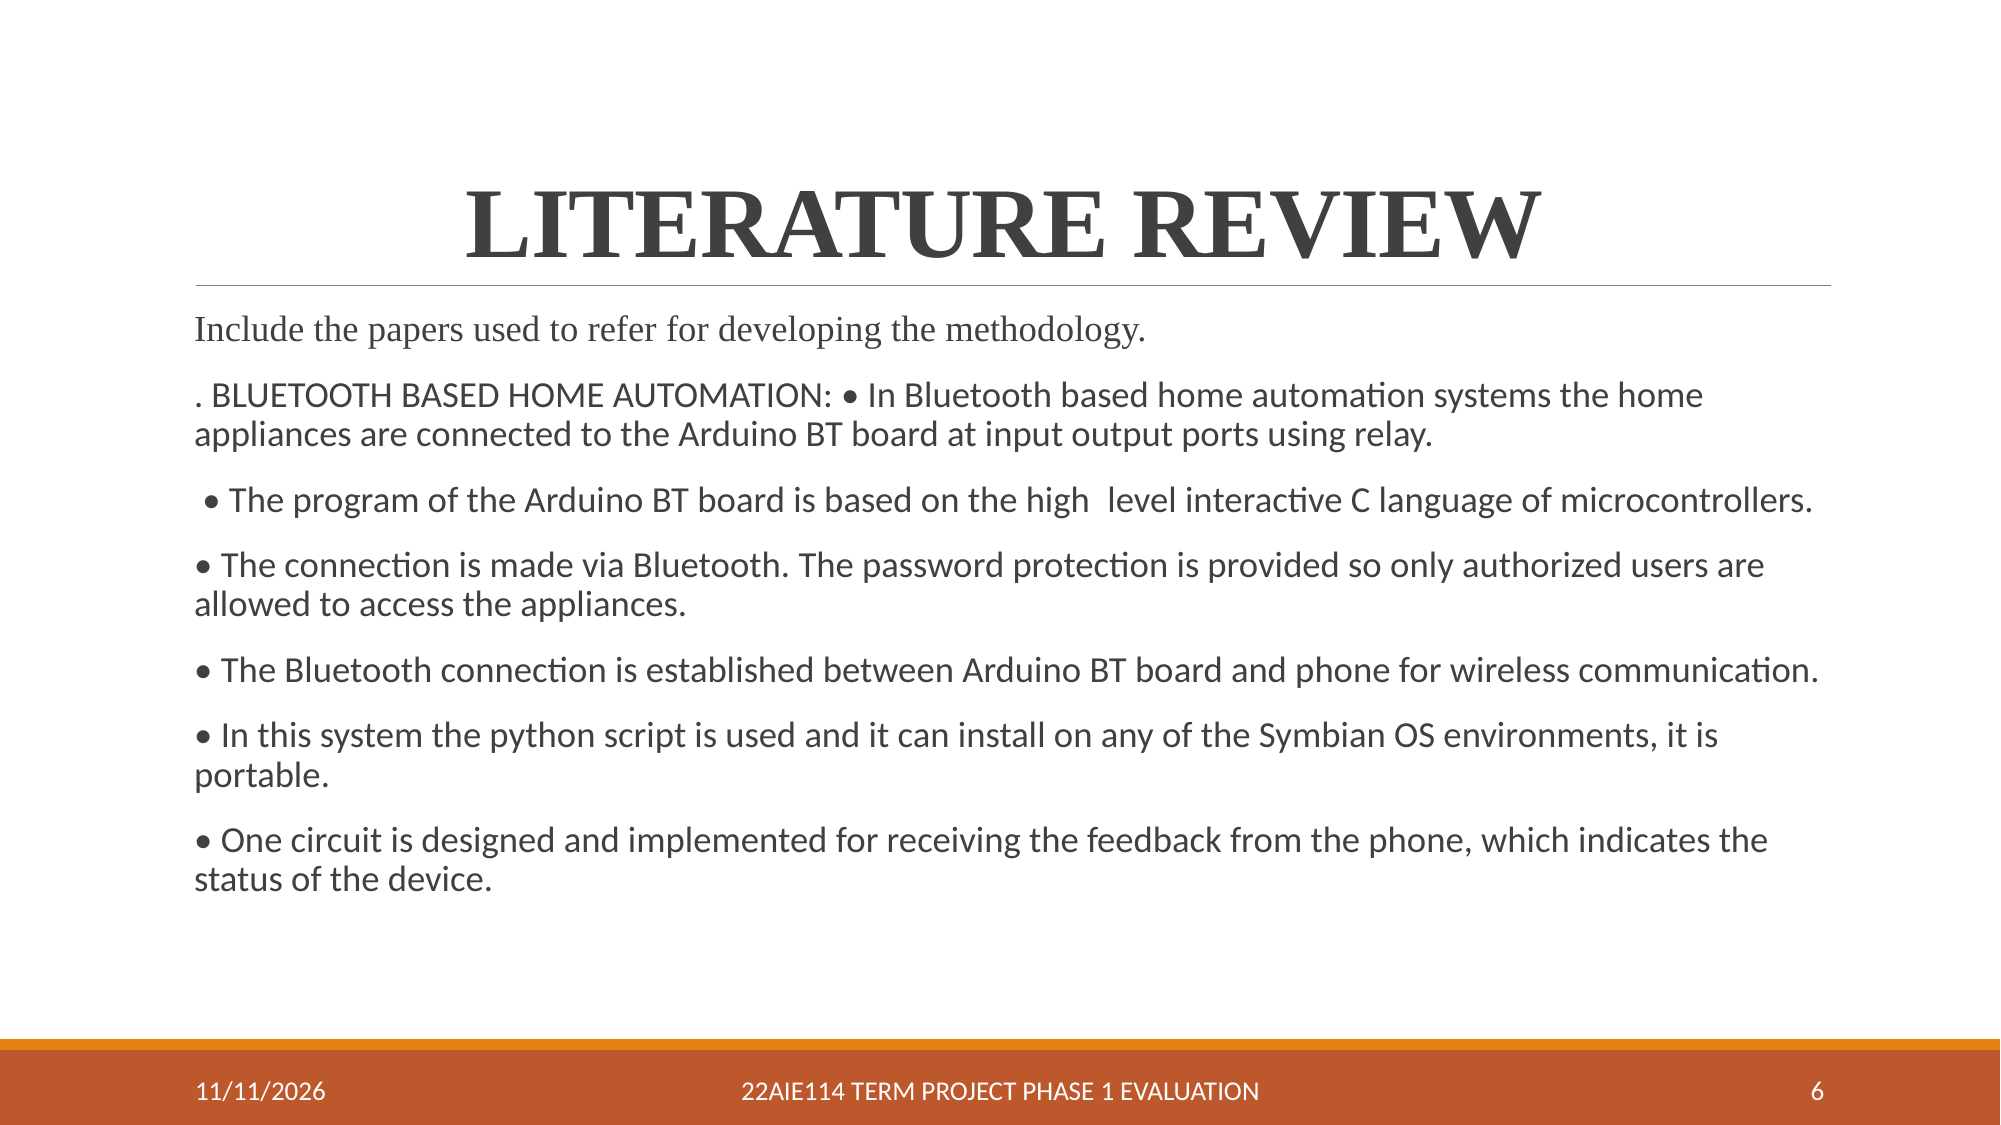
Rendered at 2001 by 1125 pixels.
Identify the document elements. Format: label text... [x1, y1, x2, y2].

slide_number 6 [1624, 1059, 1840, 1120]
footer 22AIE114 Term Project Phase 1 Evaluation [604, 1059, 1396, 1120]
list Include the papers used to refer for developing the methodology. . BLUETOOTH BASED HOME AUTOMATION: • In Bluetooth based home automation systems the home appliances are connected to the Arduino BT board at input output ports using relay. • The program of the Arduino BT board is based on the high level interactive C language of microcontrollers. • The connection is made via Bluetooth. The password protection is provided so only authorized users are allowed to access the appliances. • The Bluetooth connection is established between Arduino BT board and phone for wireless communication. • In this system the python script is used and it can install on any of the Symbian OS environments, it is portable. • One circuit is designed and implemented for receiving the feedback from the phone, which indicates the status of the device. [180, 302, 1830, 963]
title LITERATURE REVIEW [180, 47, 1830, 285]
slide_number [180, 1059, 586, 1120]
